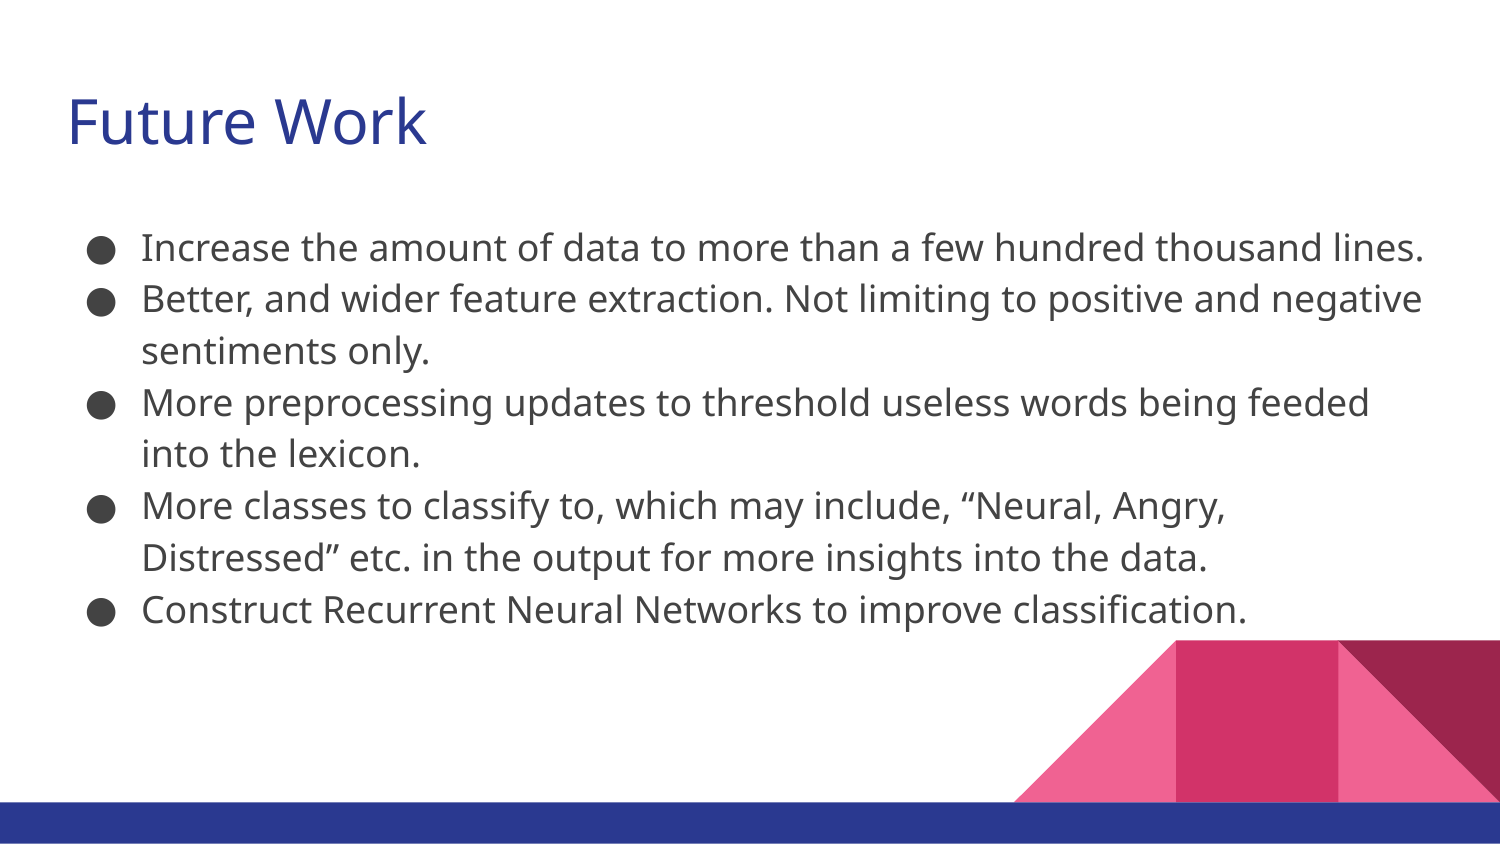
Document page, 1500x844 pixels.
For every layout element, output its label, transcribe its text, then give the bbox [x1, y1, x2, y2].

list Increase the amount of data to more than a few hundred thousand lines. Better, and wider feature extraction. Not limiting to positive and negative sentiments only. More preprocessing updates to threshold useless words being feeded into the lexicon. More classes to classify to, which may include, “Neural, Angry, Distressed” etc. in the output for more insights into the data. Construct Recurrent Neural Networks to improve classification. [51, 201, 1449, 750]
title Future Work [51, 67, 1449, 167]
